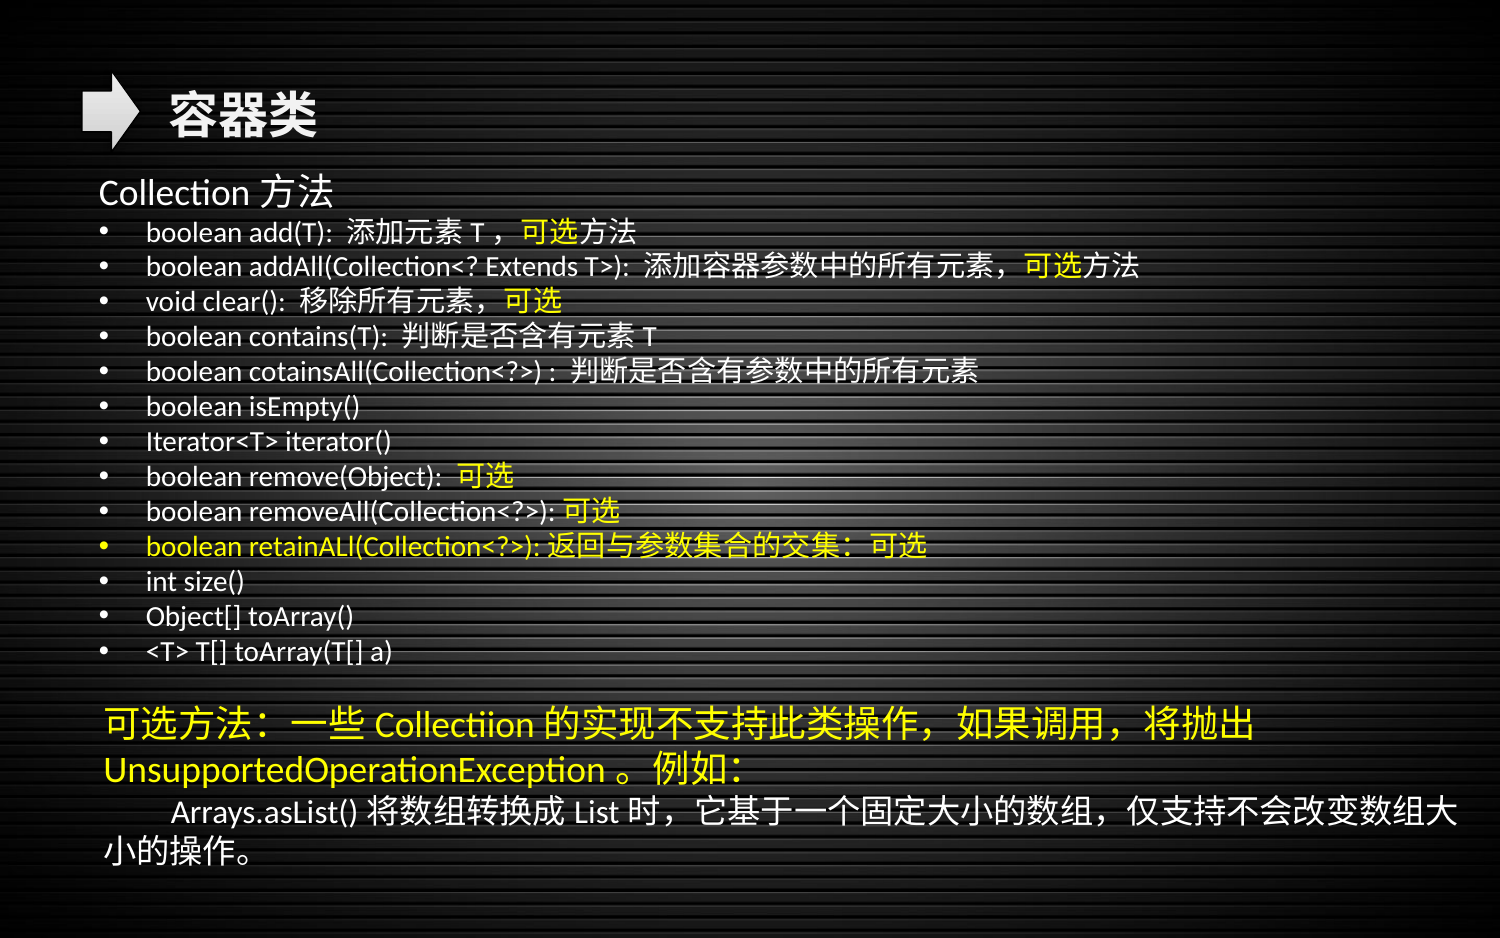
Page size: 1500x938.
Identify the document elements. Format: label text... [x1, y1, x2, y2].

picture [0, 0, 1500, 938]
text_box [81, 69, 142, 154]
text_box 可选方法：一些Collectiion的实现不支持此类操作，如果调用，将抛出UnsupportedOperationException。例如： Arrays.asList()将数组转换成List时，它基于一个固定大小的数组，仅支持不会改变数组大小的操作。 [88, 693, 1483, 923]
text_box 容器类 [153, 76, 334, 152]
text_box Collection方法 boolean add(T): 添加元素T，可选方法 boolean addAll(Collection<? Extends T>): 添加容器参数中的所有元素，可选方法 void clear(): 移除所有元素，可选 boolean contains(T): 判断是否含有元素T boolean cotainsAll(Collection<?>) : 判断是否含有参数中的所有元素 boolean isEmpty() Iterator<T> iterator() boolean remove(Object): 可选 boolean removeAll(Collection<?>):可选 boolean retainALl(Collection<?>):返回与参数集合的交集：可选 int size() Object[] toArray() <T> T[] toArray(T[] a) [84, 160, 1156, 675]
